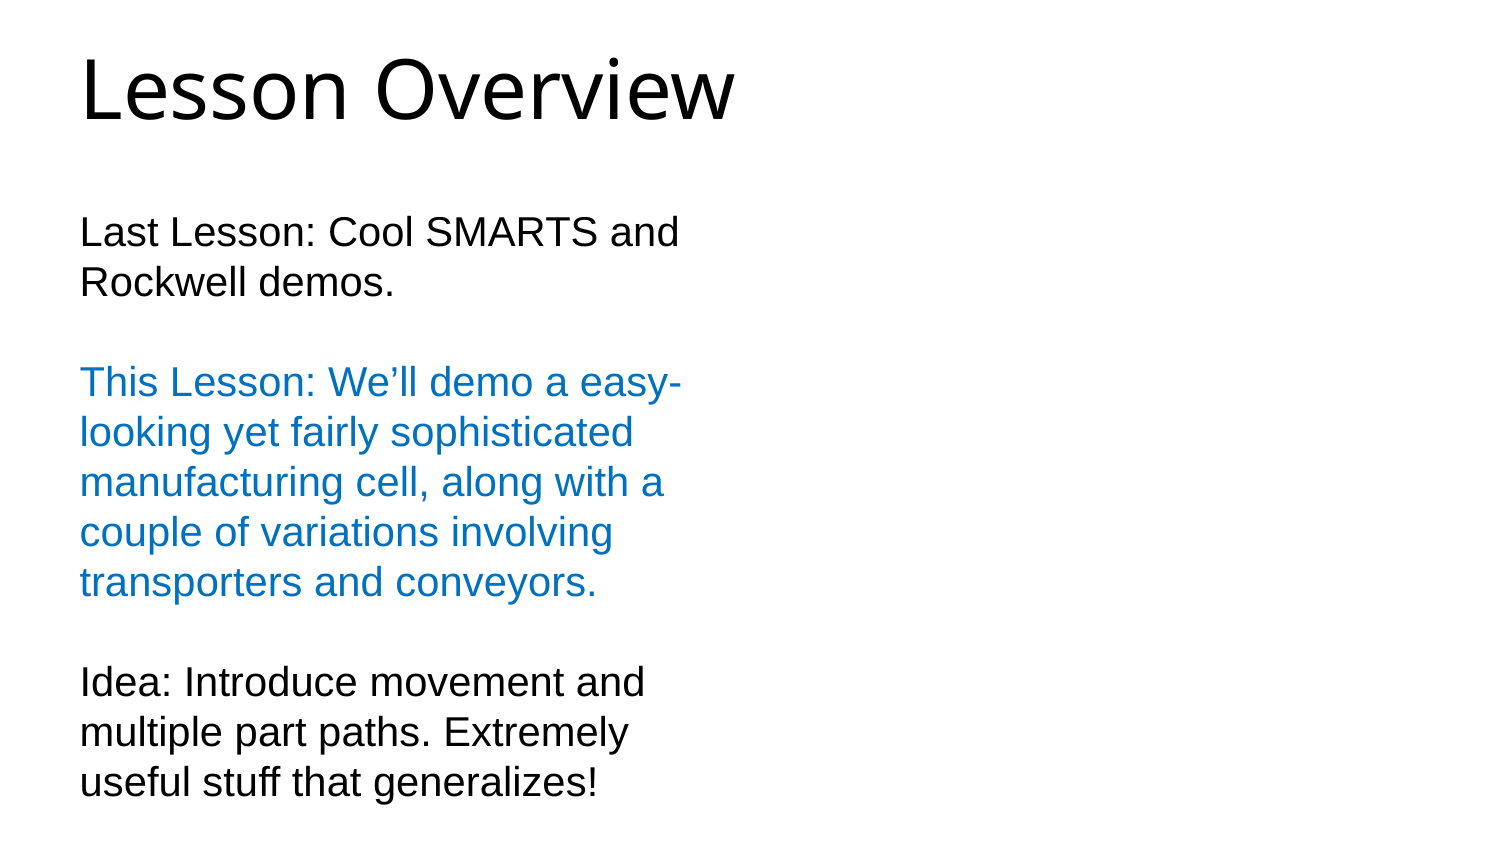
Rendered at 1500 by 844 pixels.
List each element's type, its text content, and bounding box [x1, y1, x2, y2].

text_box Last Lesson: Cool SMARTS and Rockwell demos. This Lesson: We’ll demo a easy-looking yet fairly sophisticated manufacturing cell, along with a couple of variations involving transporters and conveyors. Idea: Introduce movement and multiple part paths. Extremely useful stuff that generalizes! [64, 197, 756, 844]
list Lesson Overview [64, 28, 841, 146]
